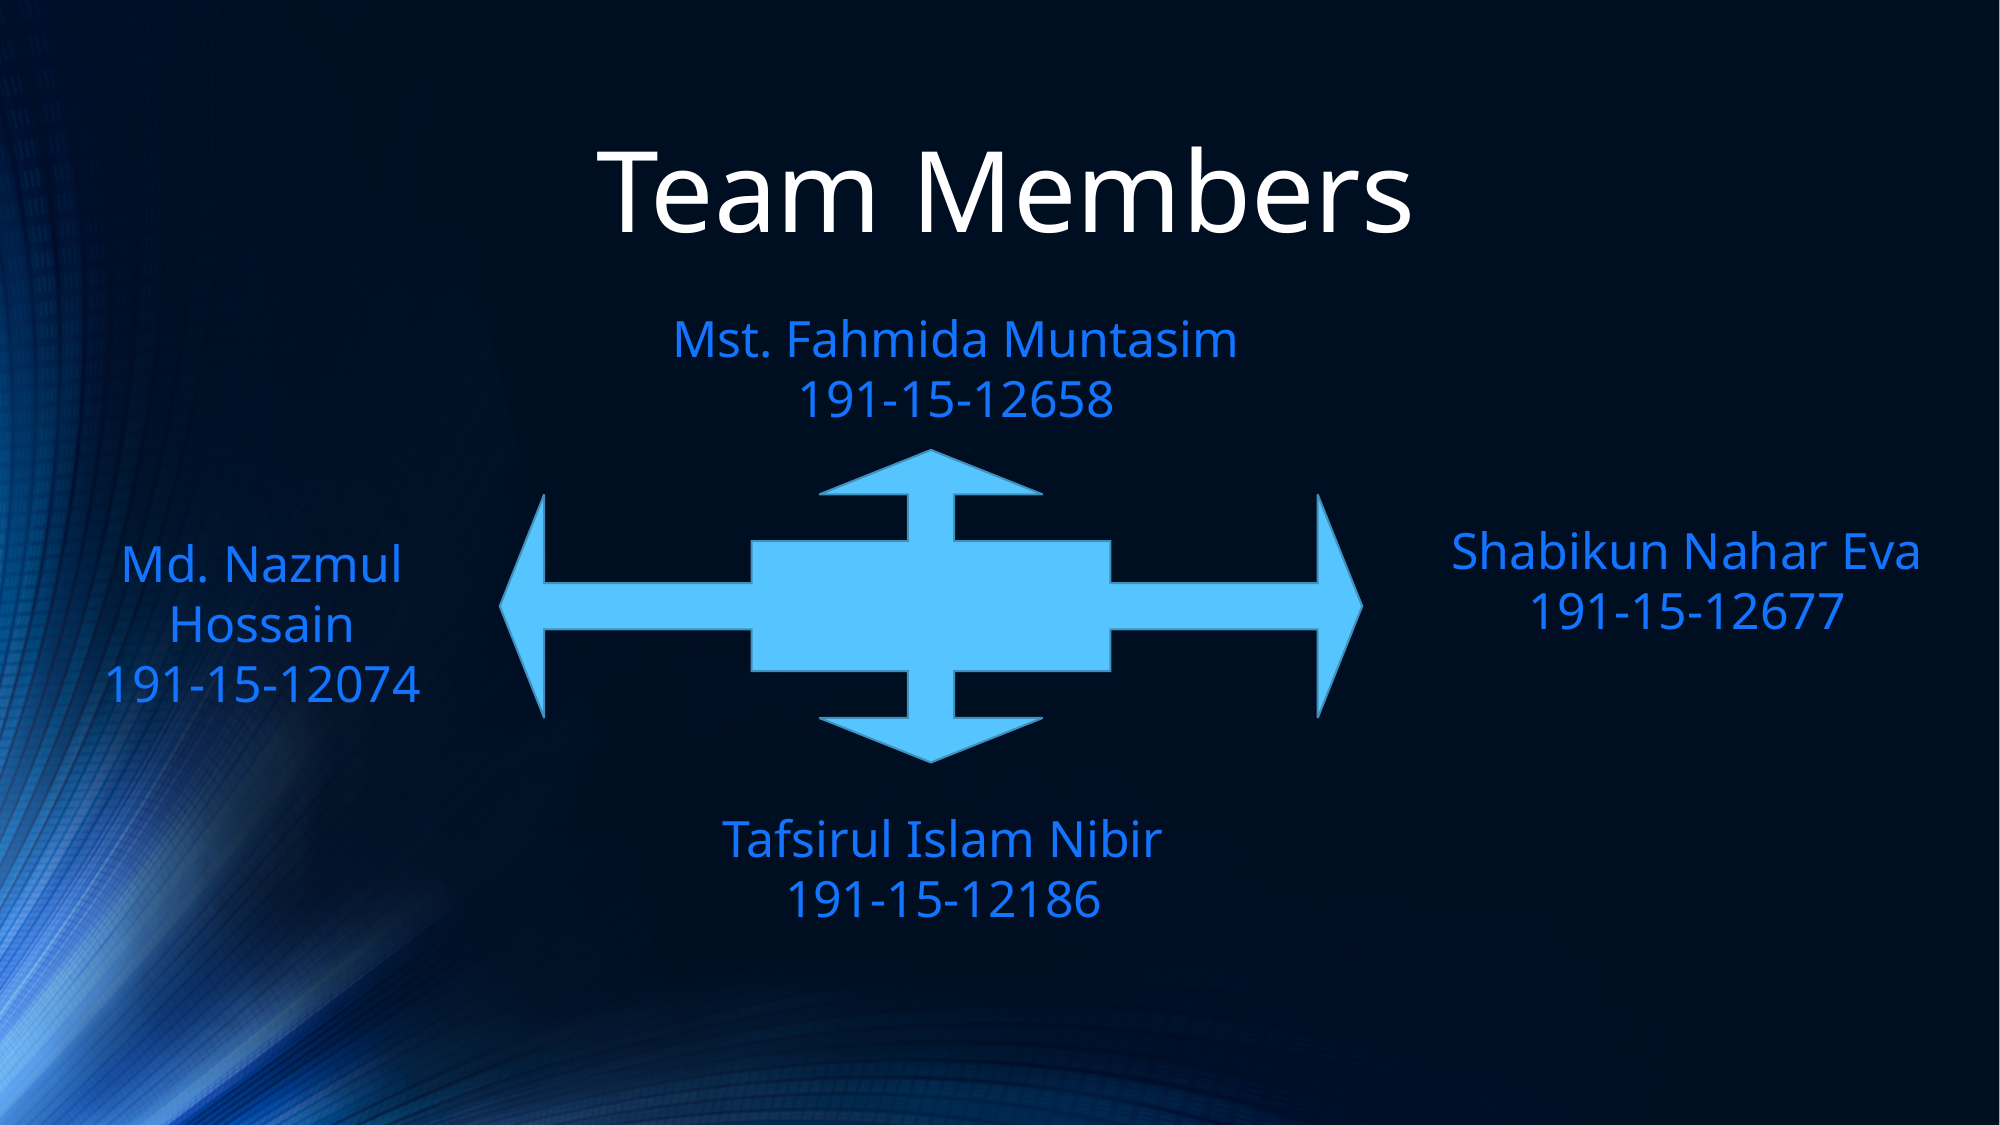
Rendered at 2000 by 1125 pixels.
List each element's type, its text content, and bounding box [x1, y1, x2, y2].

text_box Shabikun Nahar Eva 191-15-12677 [1399, 512, 1975, 648]
text_box Team Members [324, 112, 1688, 263]
picture [0, 0, 2000, 1125]
text_box Mst. Fahmida Muntasim 191-15-12658 [574, 299, 1338, 435]
text_box Md. Nazmul Hossain 191-15-12074 [24, 524, 500, 720]
text_box [500, 448, 1364, 764]
text_box Tafsirul Islam Nibir 191-15-12186 [624, 799, 1263, 935]
